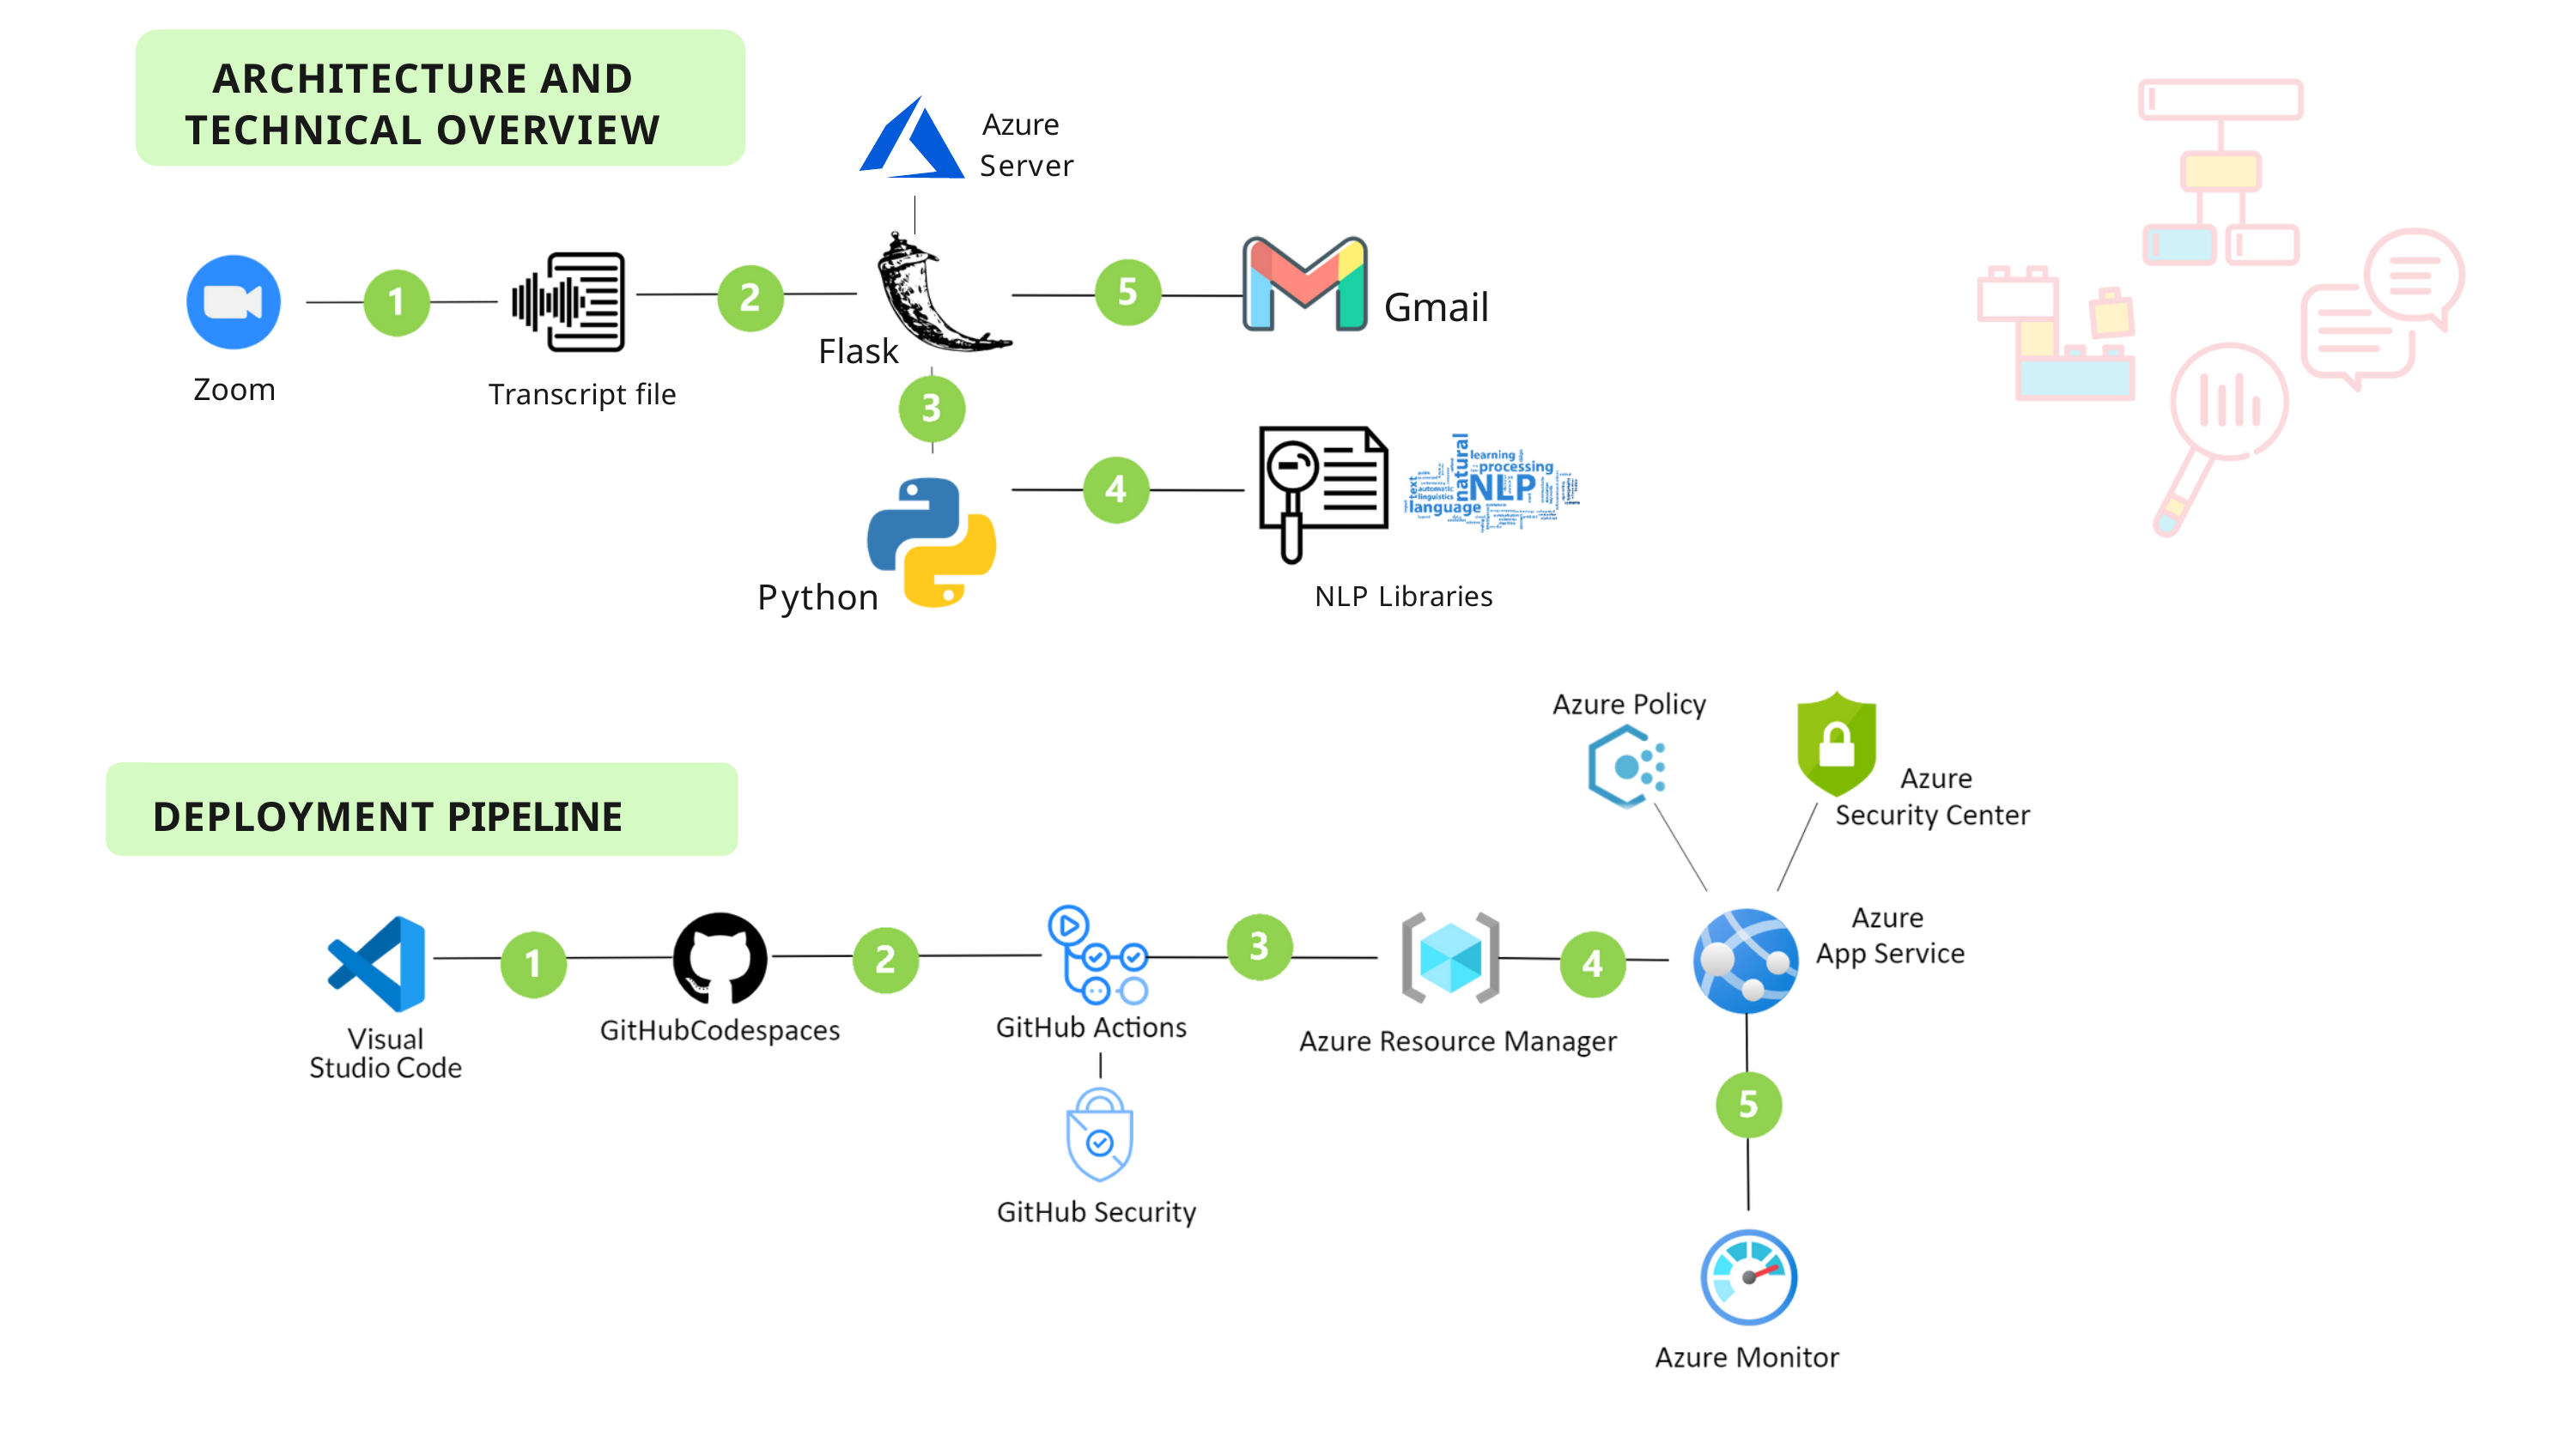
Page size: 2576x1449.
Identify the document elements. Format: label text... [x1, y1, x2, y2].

text_box Gmail [1382, 280, 1495, 330]
text_box Flask [816, 327, 903, 371]
text_box [131, 26, 750, 170]
text_box Python [755, 573, 881, 617]
picture [144, 0, 2469, 1449]
text_box ARCHITECTURE AND TECHNICAL OVERVIEW [183, 47, 845, 154]
text_box Zoom [191, 368, 278, 407]
text_box Transcript file [487, 374, 686, 411]
text_box NLP Libraries [1312, 577, 1495, 613]
text_box [104, 761, 740, 858]
text_box Azure Server [978, 98, 1077, 183]
text_box DEPLOYMENT PIPELINE [149, 789, 645, 840]
